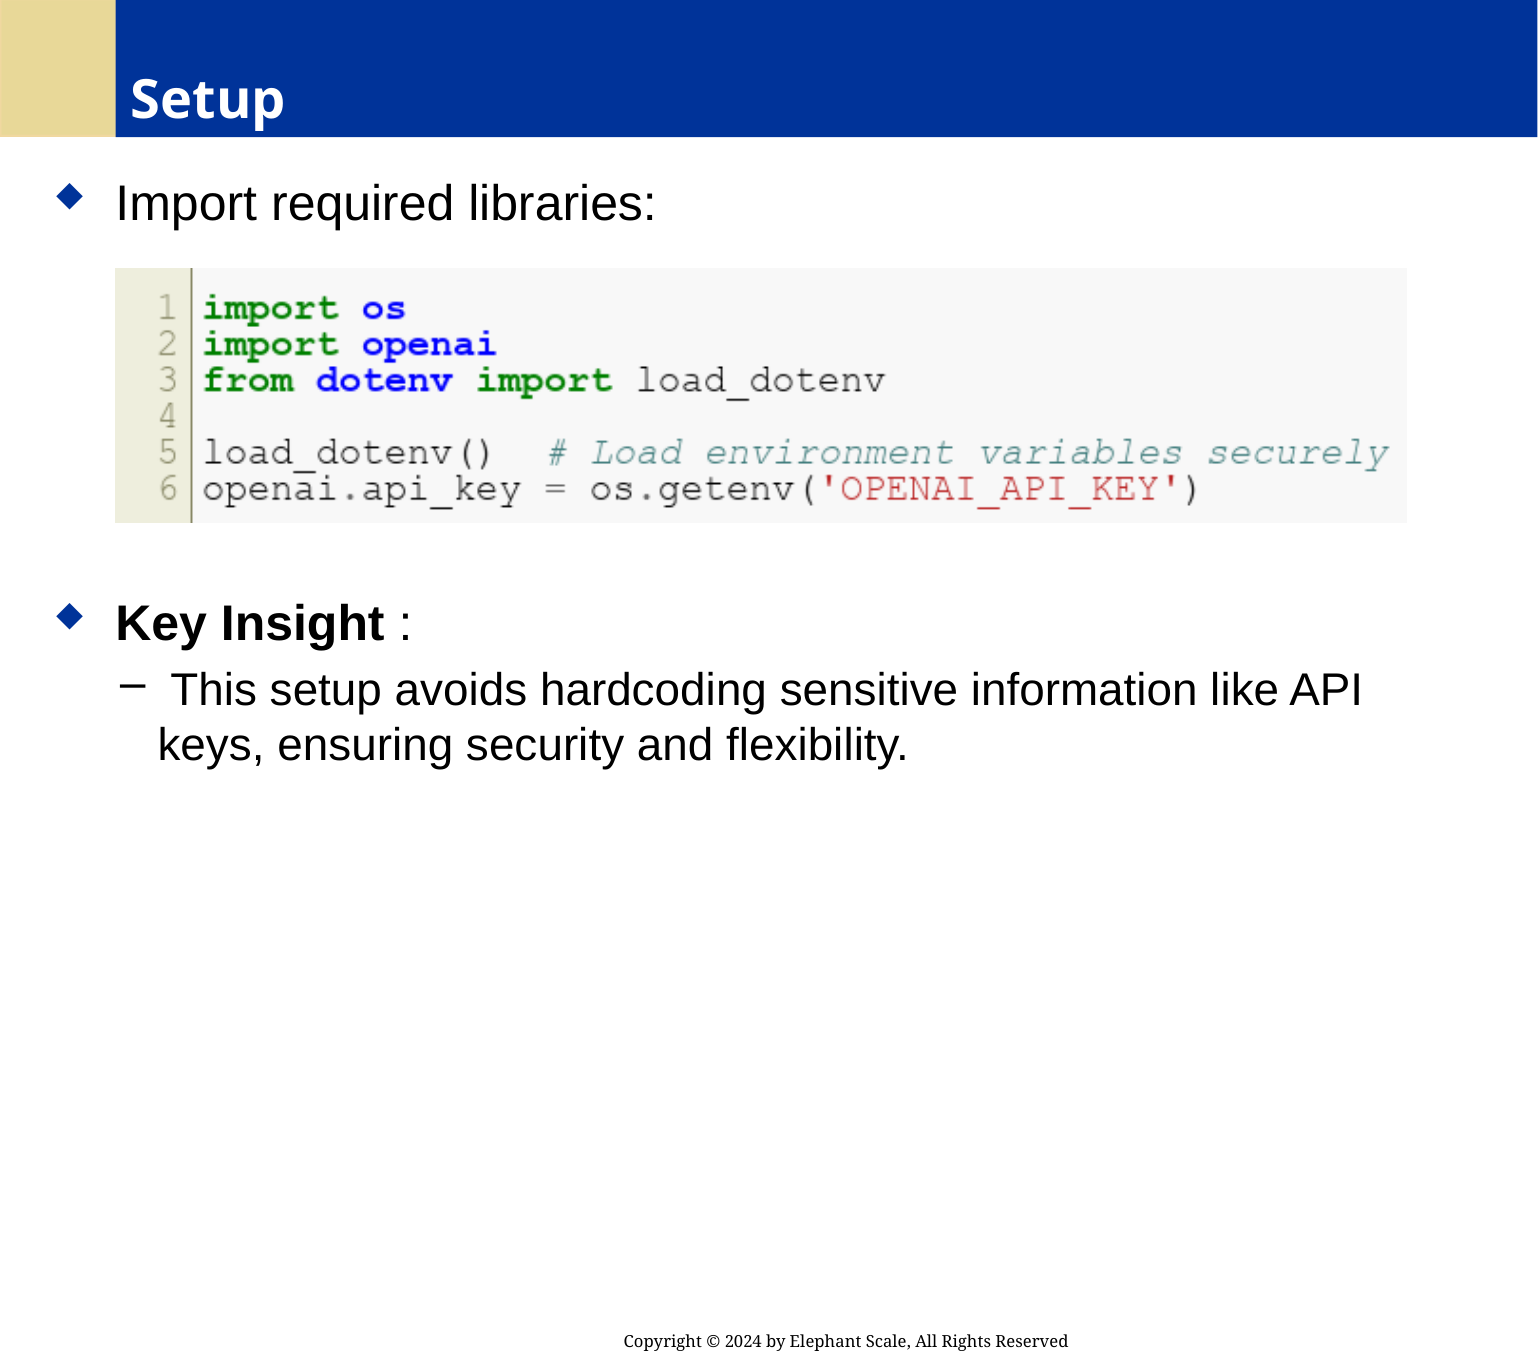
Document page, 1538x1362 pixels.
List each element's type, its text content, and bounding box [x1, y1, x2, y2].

text_box Copyright © 2024 by Elephant Scale, All Rights Reserved [608, 1322, 1085, 1358]
list Import required libraries: Key Insight : This setup avoids hardcoding sensitive information like API keys, ensuring security and flexibility. [38, 162, 1500, 1284]
picture [0, 0, 115, 137]
picture [115, 267, 1407, 523]
title Setup [115, 0, 1538, 138]
